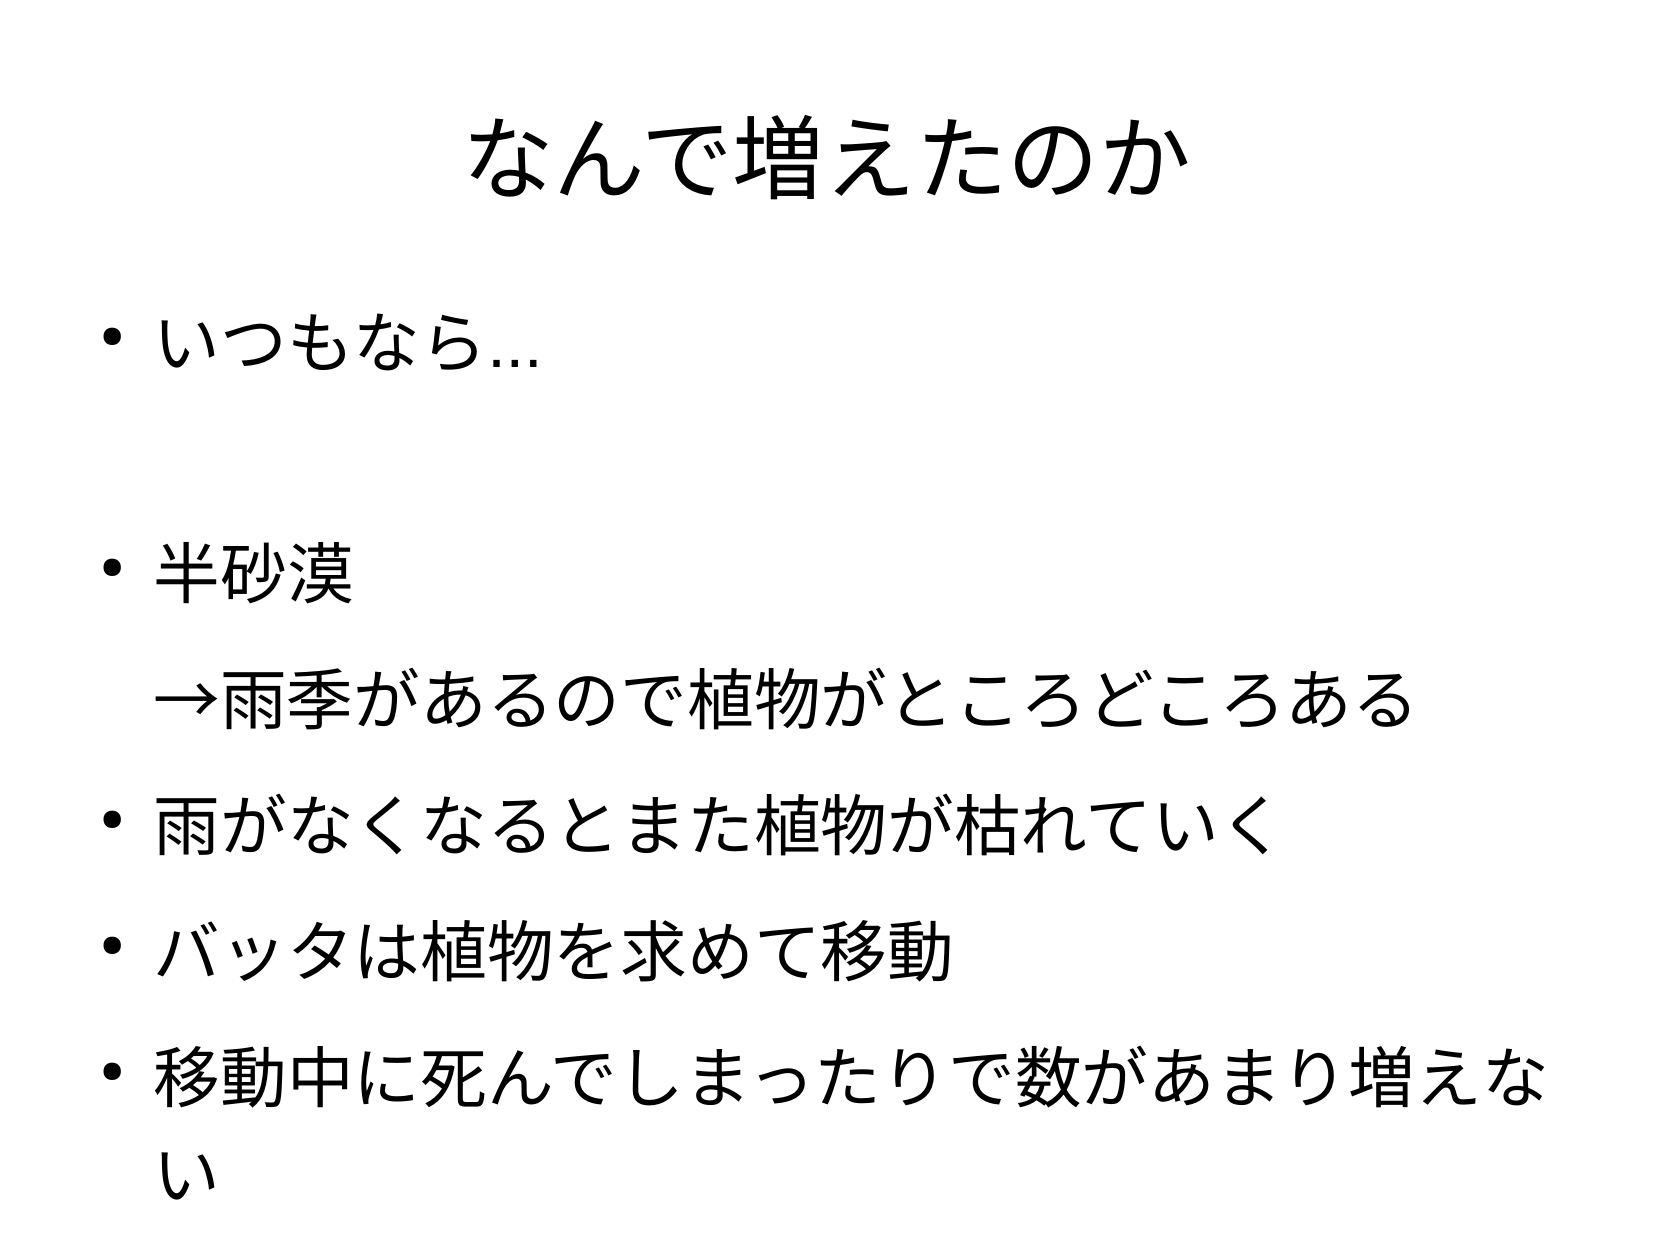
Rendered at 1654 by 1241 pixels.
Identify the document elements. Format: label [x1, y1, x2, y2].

title [82, 49, 1571, 257]
list [82, 290, 1571, 1109]
